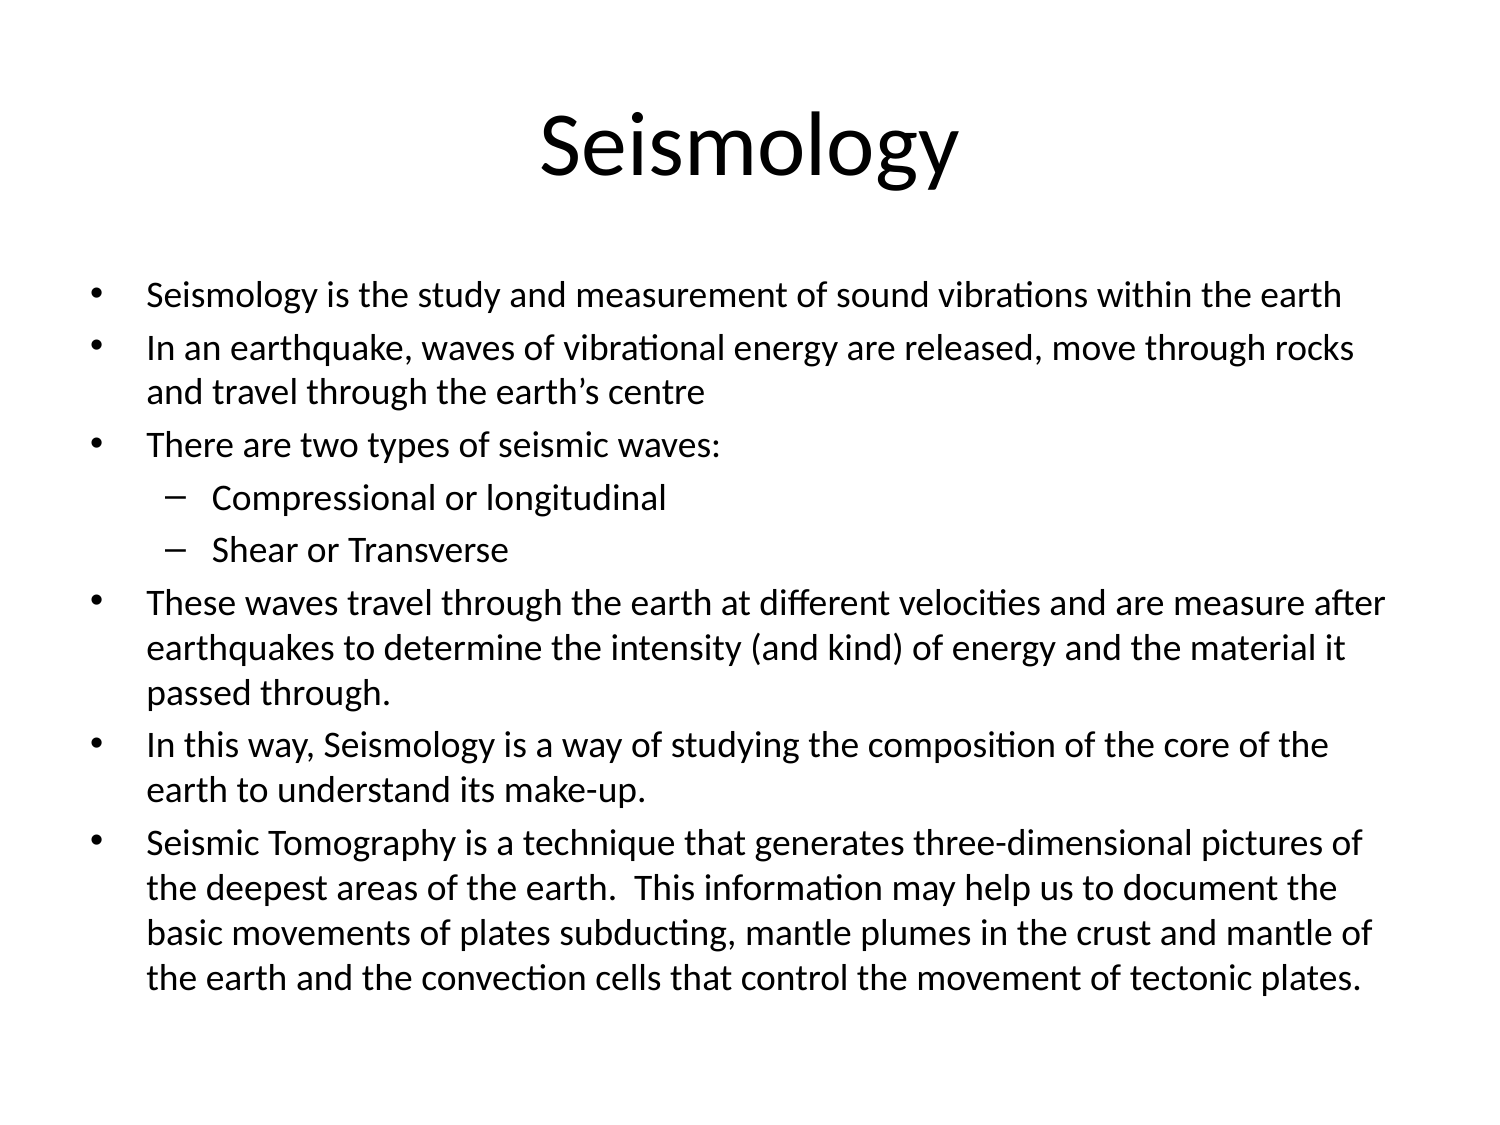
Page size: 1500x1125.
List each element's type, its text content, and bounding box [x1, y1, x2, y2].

title Seismology [75, 45, 1425, 233]
list Seismology is the study and measurement of sound vibrations within the earth In an earthquake, waves of vibrational energy are released, move through rocks and travel through the earth’s centre There are two types of seismic waves: Compressional or longitudinal Shear or Transverse These waves travel through the earth at different velocities and are measure after earthquakes to determine the intensity (and kind) of energy and the material it passed through. In this way, Seismology is a way of studying the composition of the core of the earth to understand its make-up. Seismic Tomography is a technique that generates three-dimensional pictures of the deepest areas of the earth. This information may help us to document the basic movements of plates subducting, mantle plumes in the crust and mantle of the earth and the convection cells that control the movement of tectonic plates. [75, 262, 1425, 1005]
